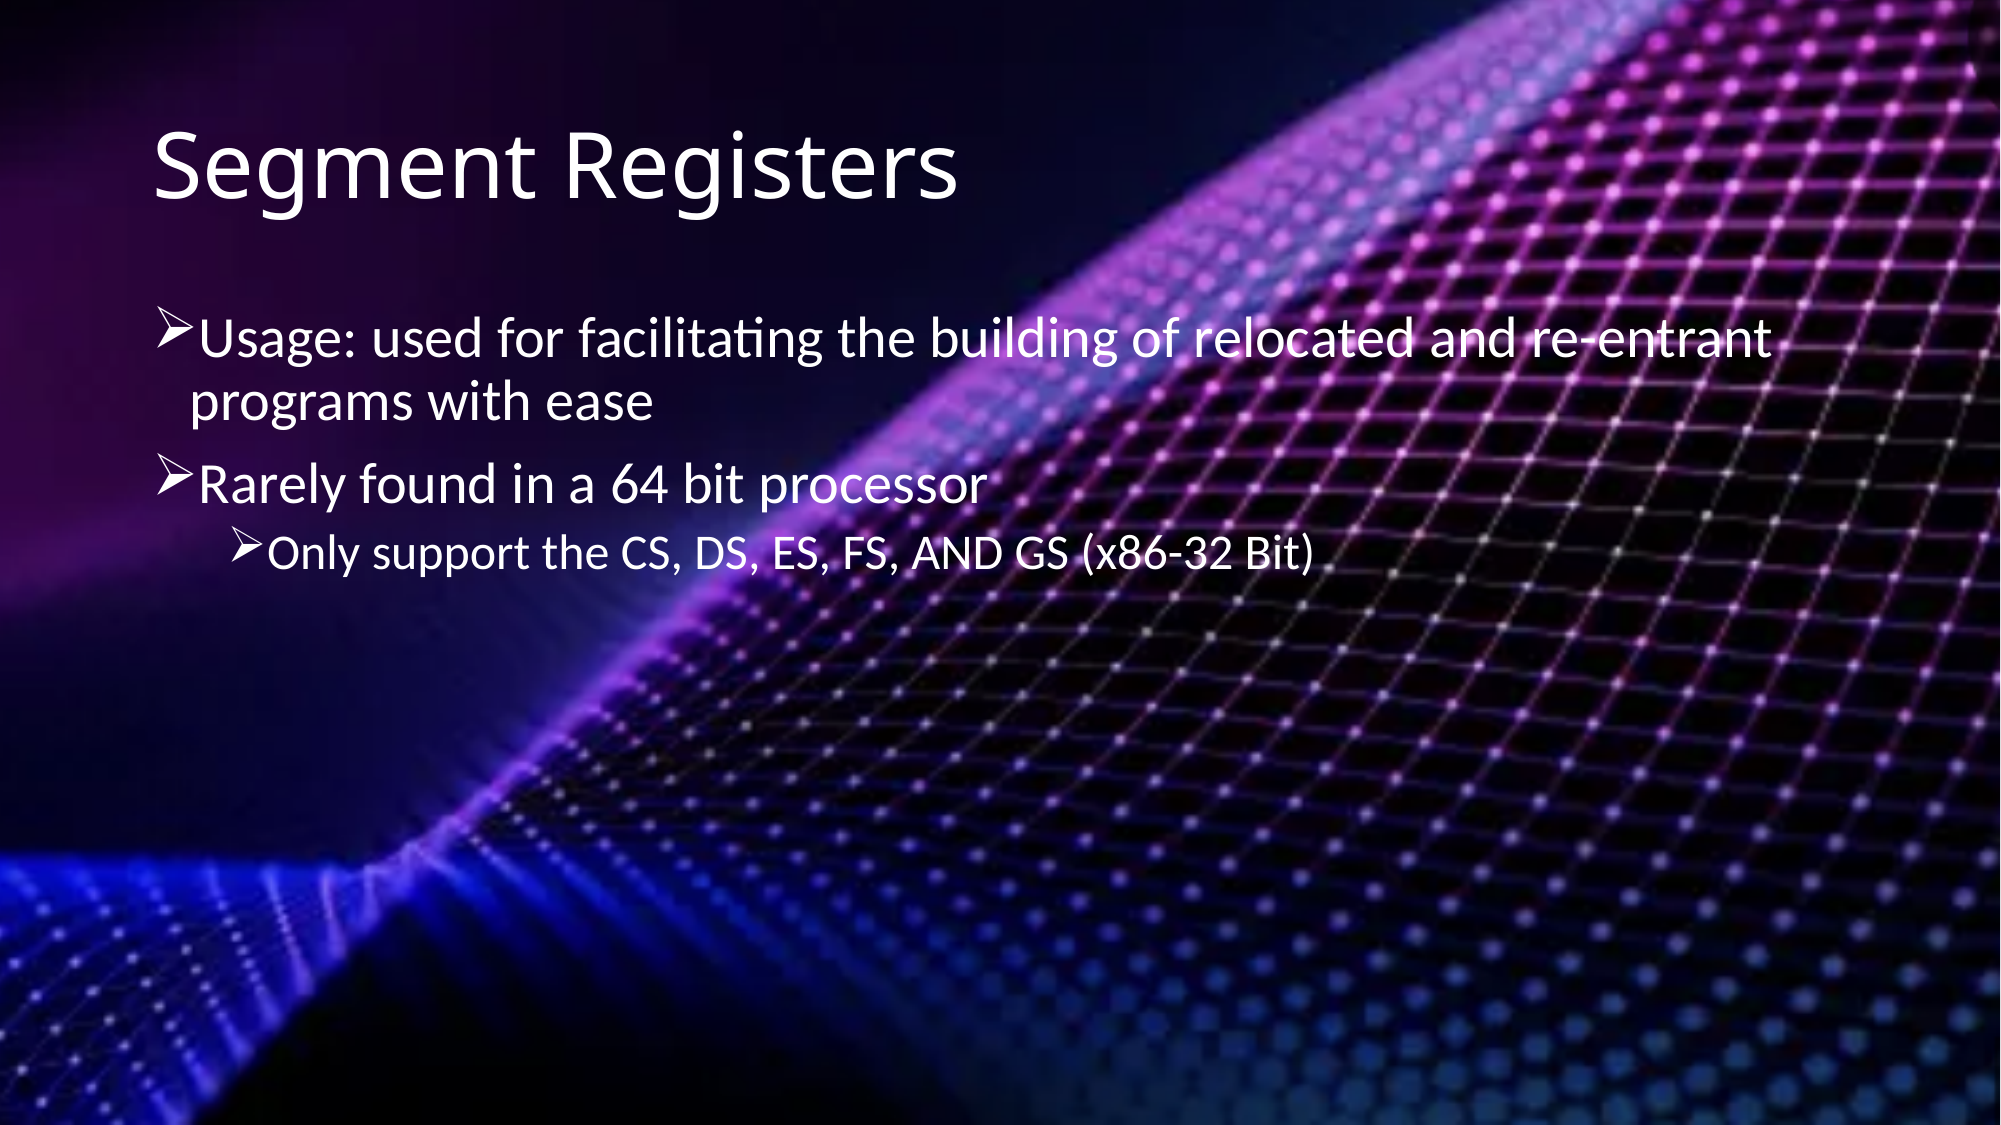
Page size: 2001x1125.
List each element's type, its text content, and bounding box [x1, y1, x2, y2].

list Usage: used for facilitating the building of relocated and re-entrant programs with ease Rarely found in a 64 bit processor Only support the CS, DS, ES, FS, AND GS (x86-32 Bit) [137, 299, 1863, 1014]
title Segment Registers [137, 59, 1863, 278]
picture [0, 0, 2001, 1125]
